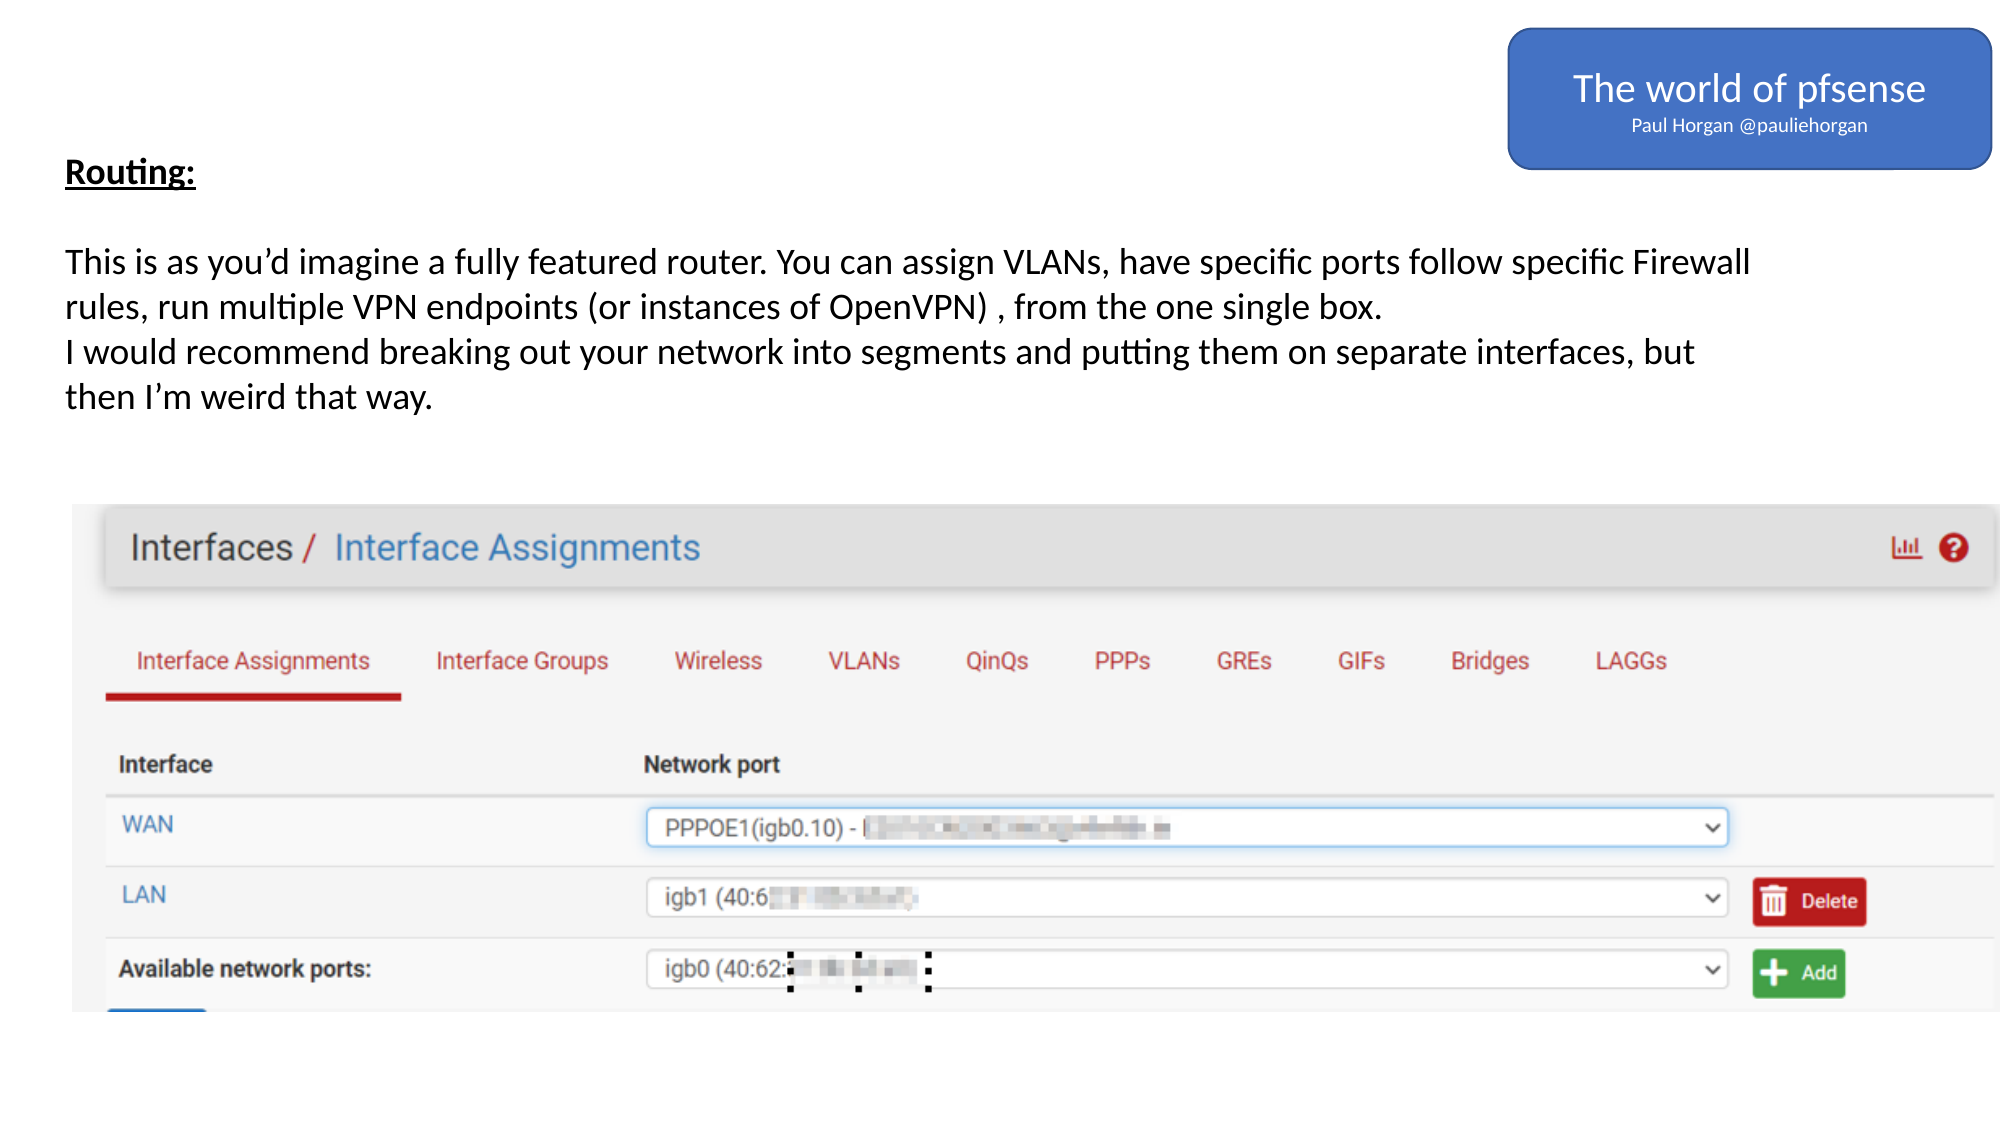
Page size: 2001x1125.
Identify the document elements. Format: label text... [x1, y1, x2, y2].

text_box The world of pfsense Paul Horgan @pauliehorgan [1507, 27, 1993, 171]
picture [72, 504, 2000, 1012]
text_box Routing: This is as you’d imagine a fully featured router. You can assign VLANs, have specific ports follow specific Firewall rules, run multiple VPN endpoints (or instances of OpenVPN) , from the one single box. I would recommend breaking out your network into segments and putting them on separate interfaces, but then I’m weird that way. [50, 139, 1780, 425]
